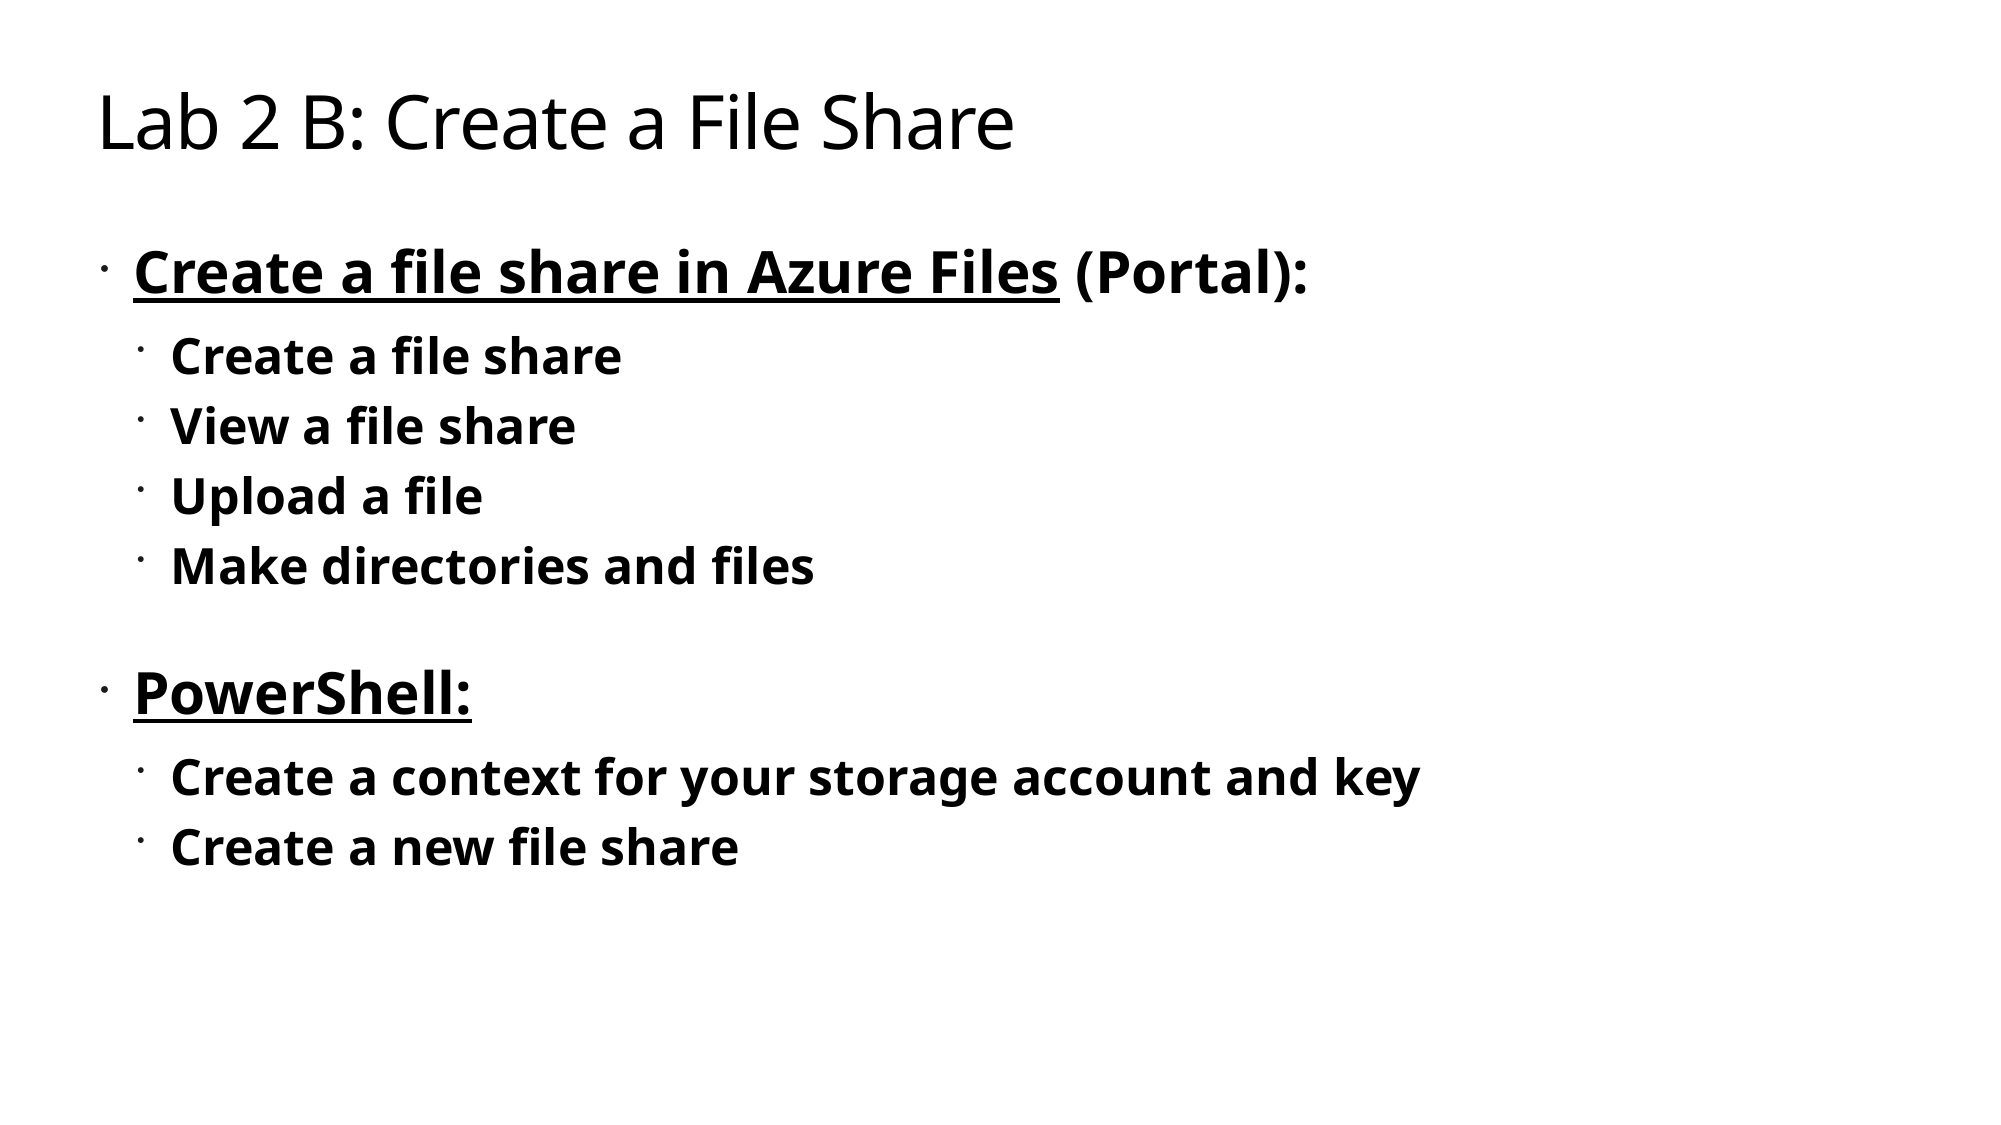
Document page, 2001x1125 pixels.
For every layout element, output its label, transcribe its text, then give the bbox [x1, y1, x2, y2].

title Lab 2 B: Create a File Share [96, 75, 1904, 166]
list Create a file share in Azure Files (Portal): Create a file share View a file share Upload a file Make directories and files PowerShell: Create a context for your storage account and key Create a new file share [95, 235, 1904, 878]
